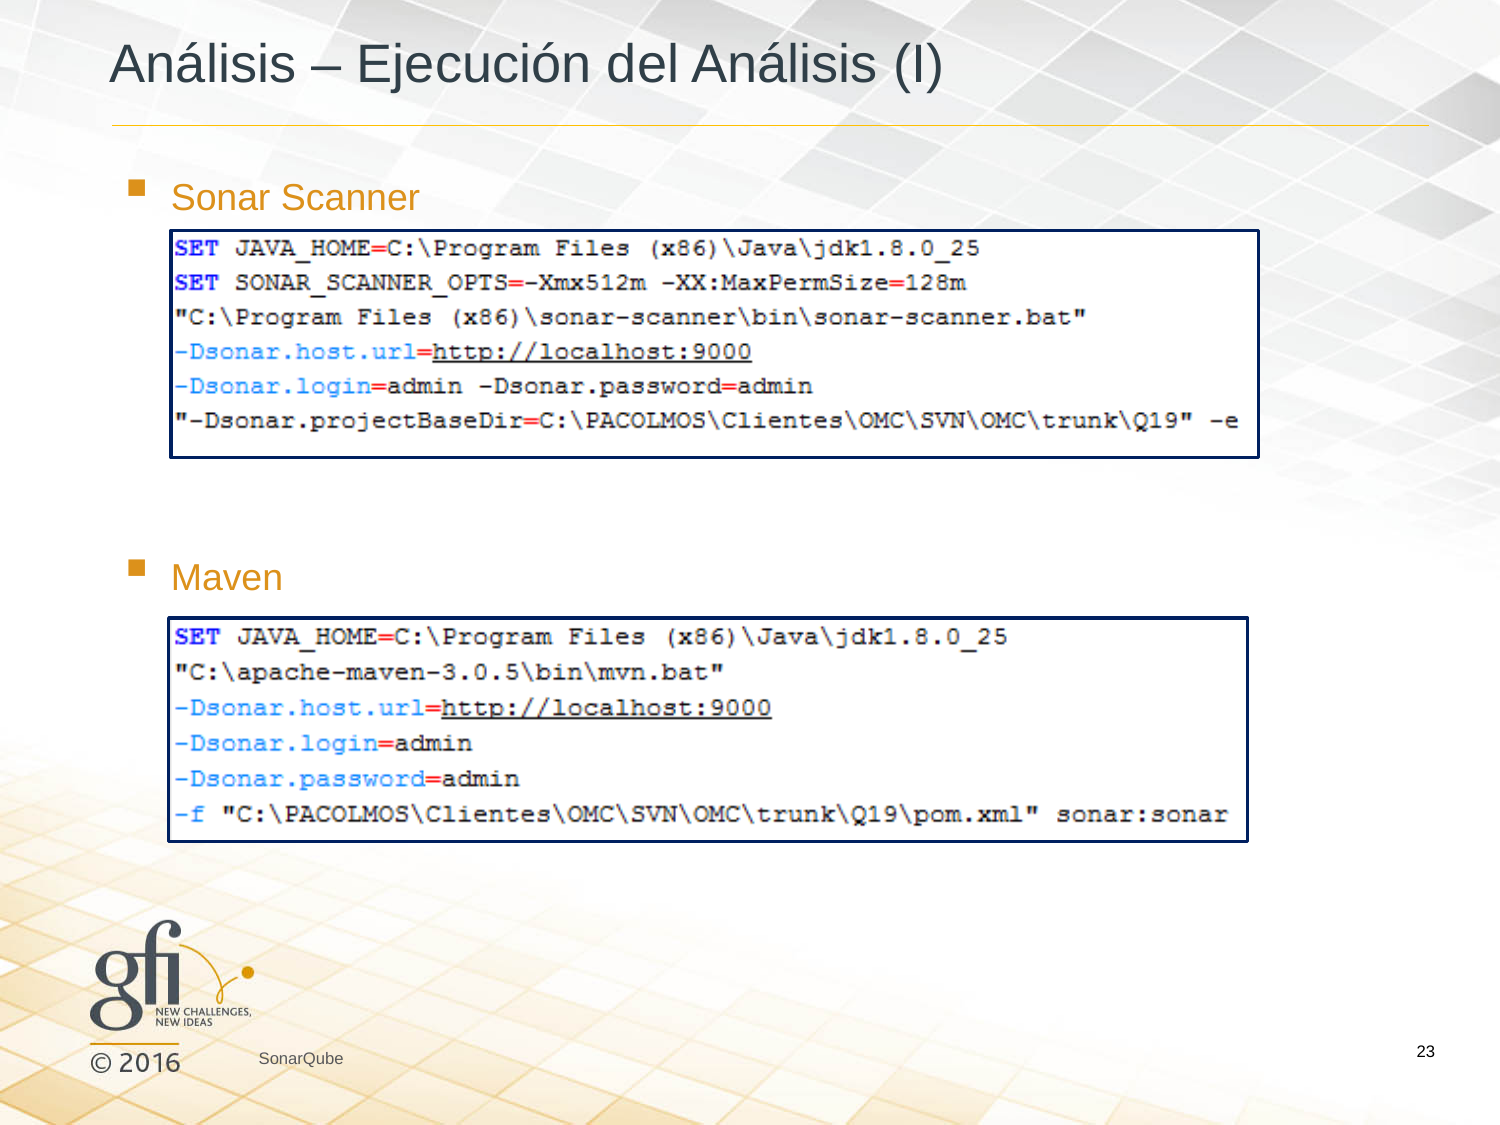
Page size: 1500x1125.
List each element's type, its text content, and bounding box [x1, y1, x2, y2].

picture [0, 0, 1500, 1125]
list Sonar Scanner Maven [123, 172, 1400, 894]
text_box SonarQube [258, 1028, 1298, 1068]
slide_number 23 [1328, 1027, 1436, 1075]
title Análisis – Ejecución del Análisis (I) [109, 35, 1433, 126]
